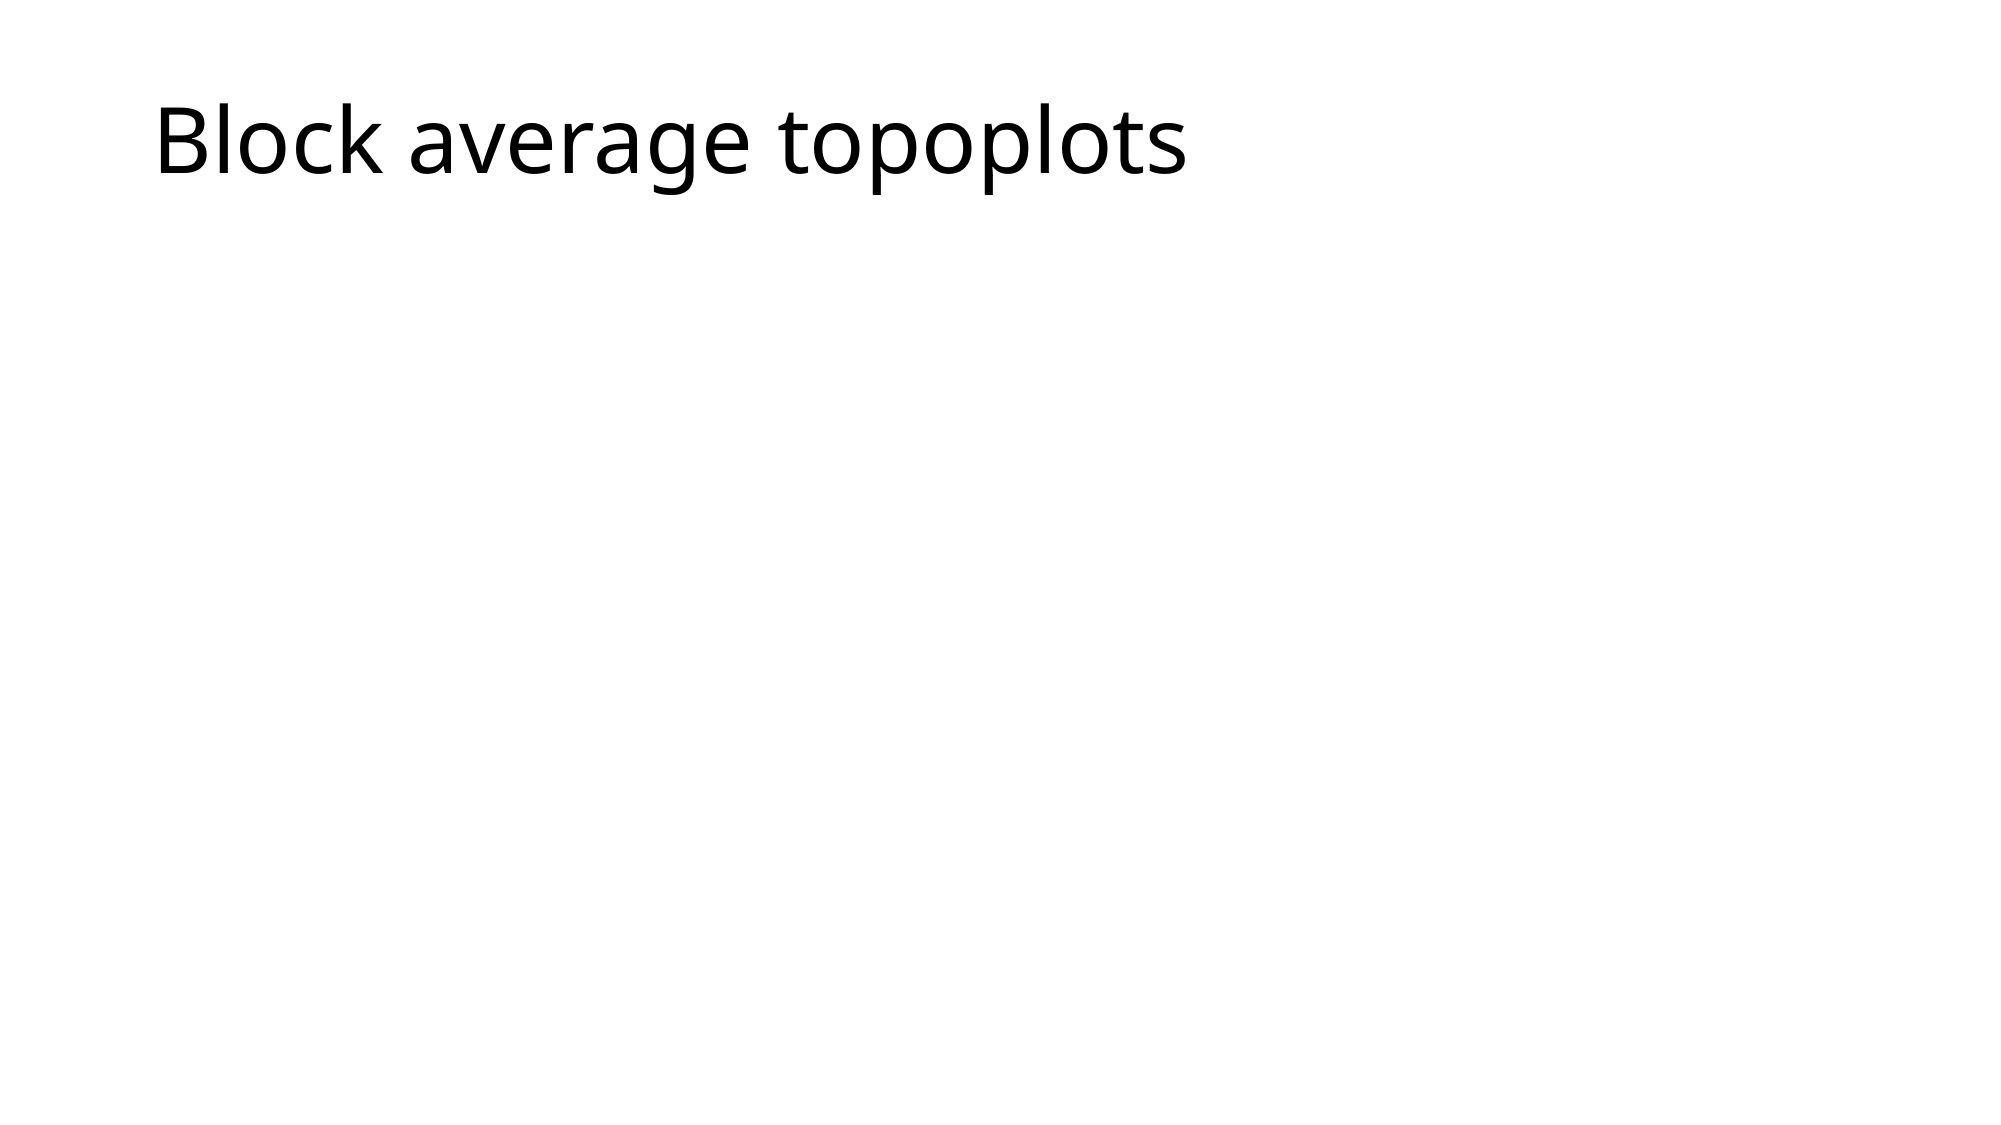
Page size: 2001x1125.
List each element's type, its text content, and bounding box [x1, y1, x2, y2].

title Block average topoplots [137, 34, 1863, 253]
